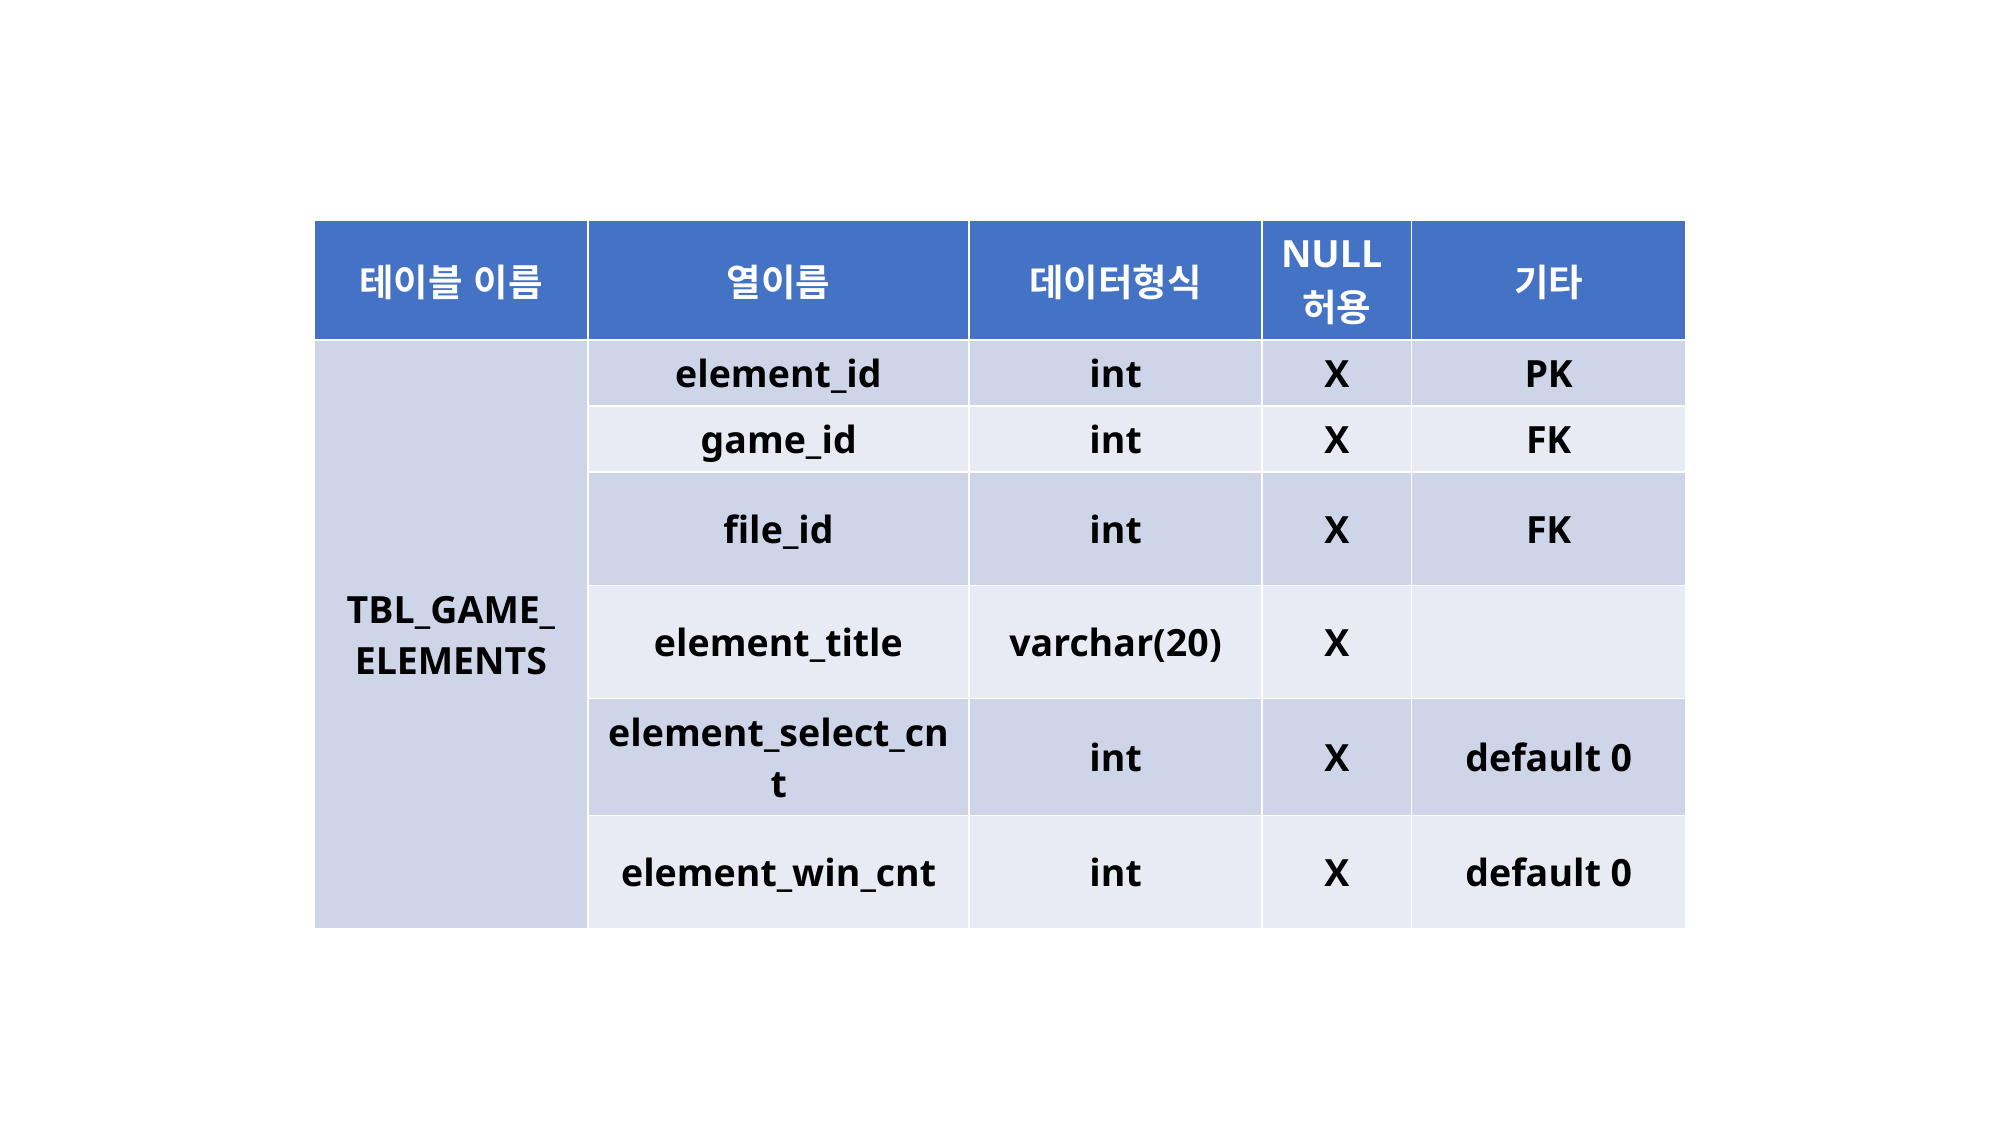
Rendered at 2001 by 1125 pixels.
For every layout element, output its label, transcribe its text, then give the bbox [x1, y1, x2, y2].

table_cell X [1263, 586, 1411, 698]
table_cell int [970, 816, 1261, 928]
table_cell TBL_GAME_ ELEMENTS [315, 341, 587, 928]
table_header 데이터형식 [970, 221, 1261, 339]
table_cell element_select_cnt [589, 699, 968, 815]
table_header 테이블 이름 [315, 221, 587, 339]
table_header 기타 [1412, 221, 1685, 339]
table_cell FK [1412, 407, 1685, 471]
table_cell X [1263, 699, 1411, 815]
table_cell PK [1412, 341, 1685, 405]
table_cell int [970, 341, 1261, 405]
table_cell file_id [589, 473, 968, 585]
table_cell varchar(20) [970, 586, 1261, 698]
table_cell X [1263, 473, 1411, 585]
table_cell default 0 [1412, 816, 1685, 928]
table_cell X [1263, 407, 1411, 471]
table_cell element_id [589, 341, 968, 405]
table_cell FK [1412, 473, 1685, 585]
table_cell element_title [589, 586, 968, 698]
table_cell int [970, 699, 1261, 815]
table_header 열이름 [589, 221, 968, 339]
table_cell X [1263, 816, 1411, 928]
table_cell int [970, 407, 1261, 471]
table_cell int [970, 473, 1261, 585]
table_cell game_id [589, 407, 968, 471]
table_cell default 0 [1412, 699, 1685, 815]
table_cell X [1263, 341, 1411, 405]
table_cell element_win_cnt [589, 816, 968, 928]
table_header NULL허용 [1263, 221, 1411, 339]
table_cell [1412, 586, 1685, 698]
